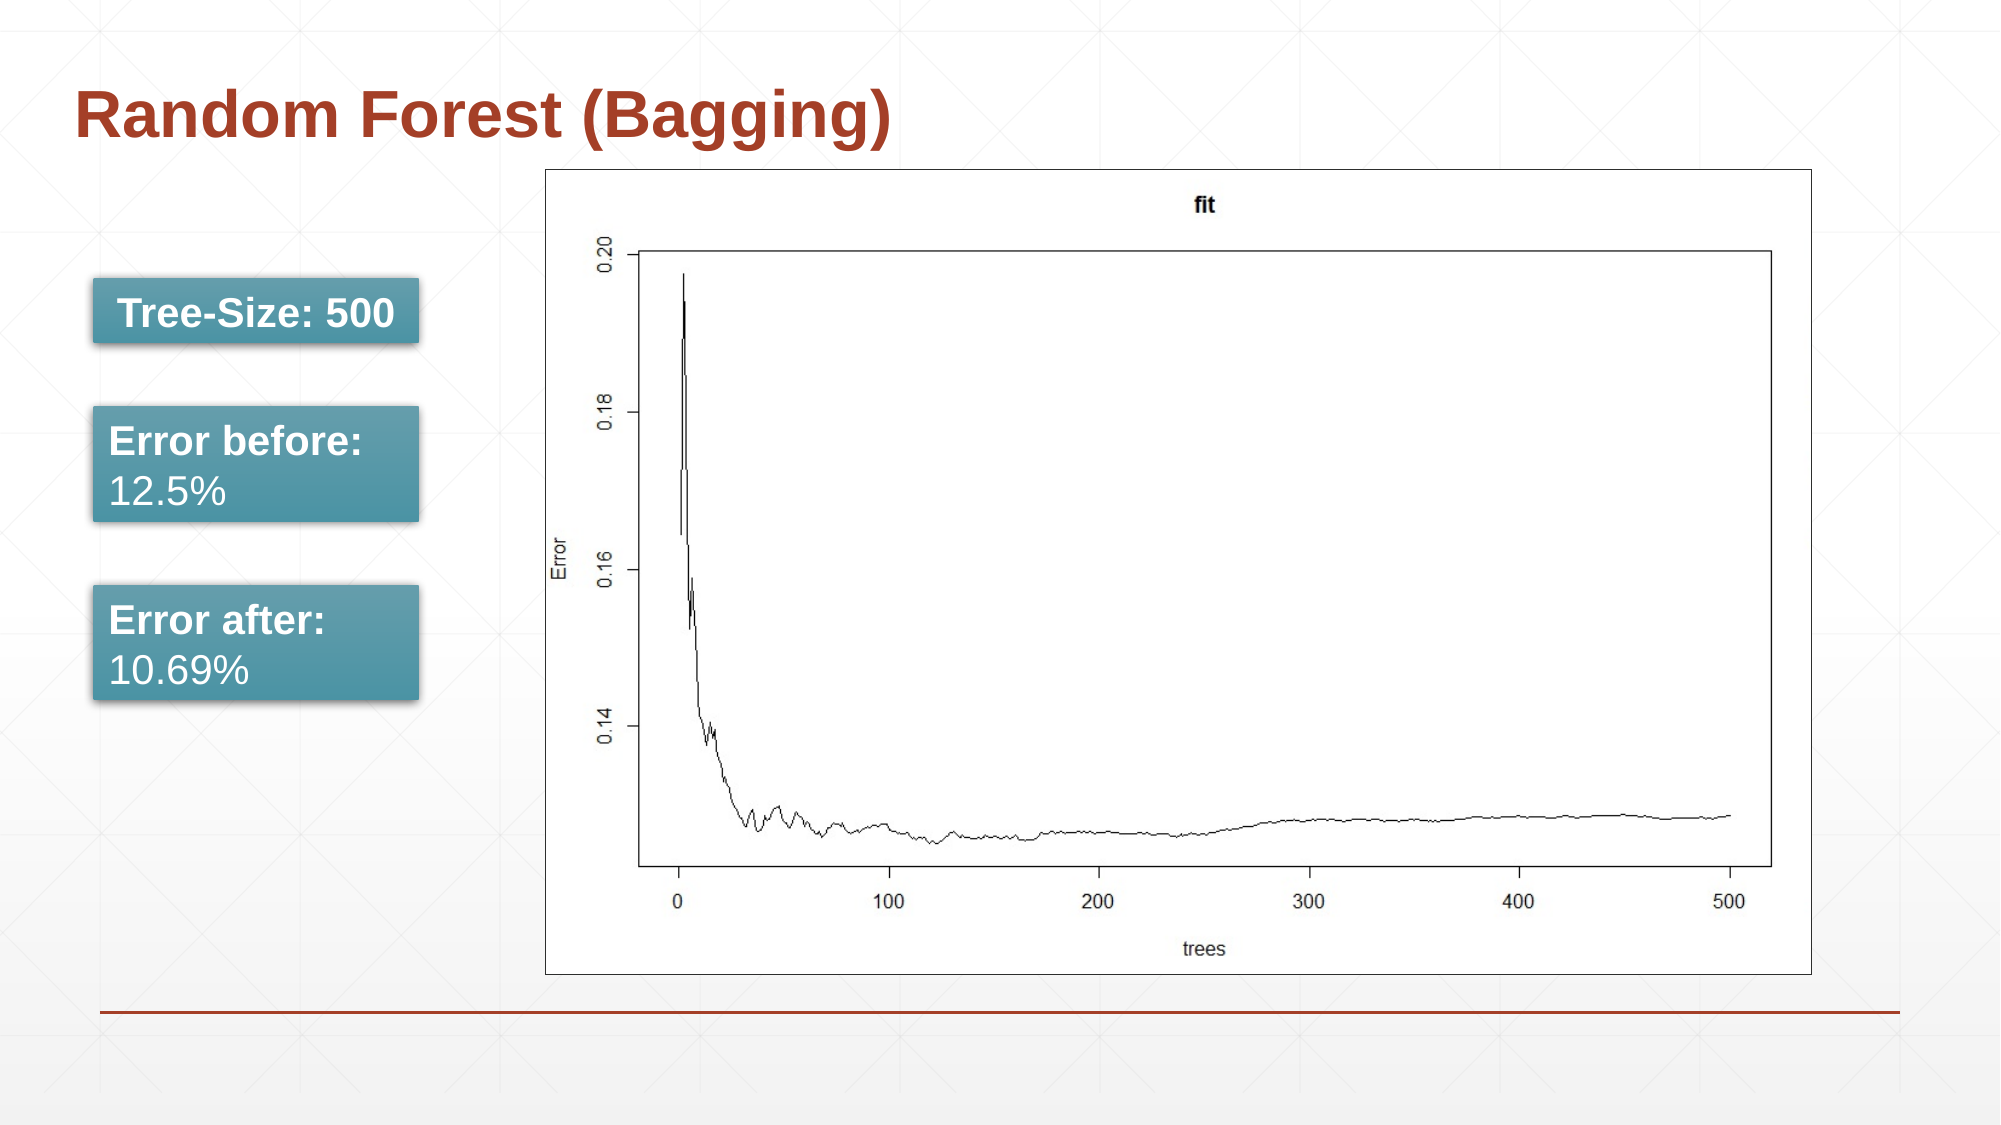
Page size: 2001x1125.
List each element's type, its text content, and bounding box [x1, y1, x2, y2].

text_box Tree-Size: 500 [93, 278, 419, 343]
title Random Forest (Bagging) [59, 45, 1635, 160]
text_box Error before: 12.5% [93, 406, 419, 522]
text_box Error after: 10.69% [93, 585, 419, 700]
picture [545, 169, 1812, 975]
